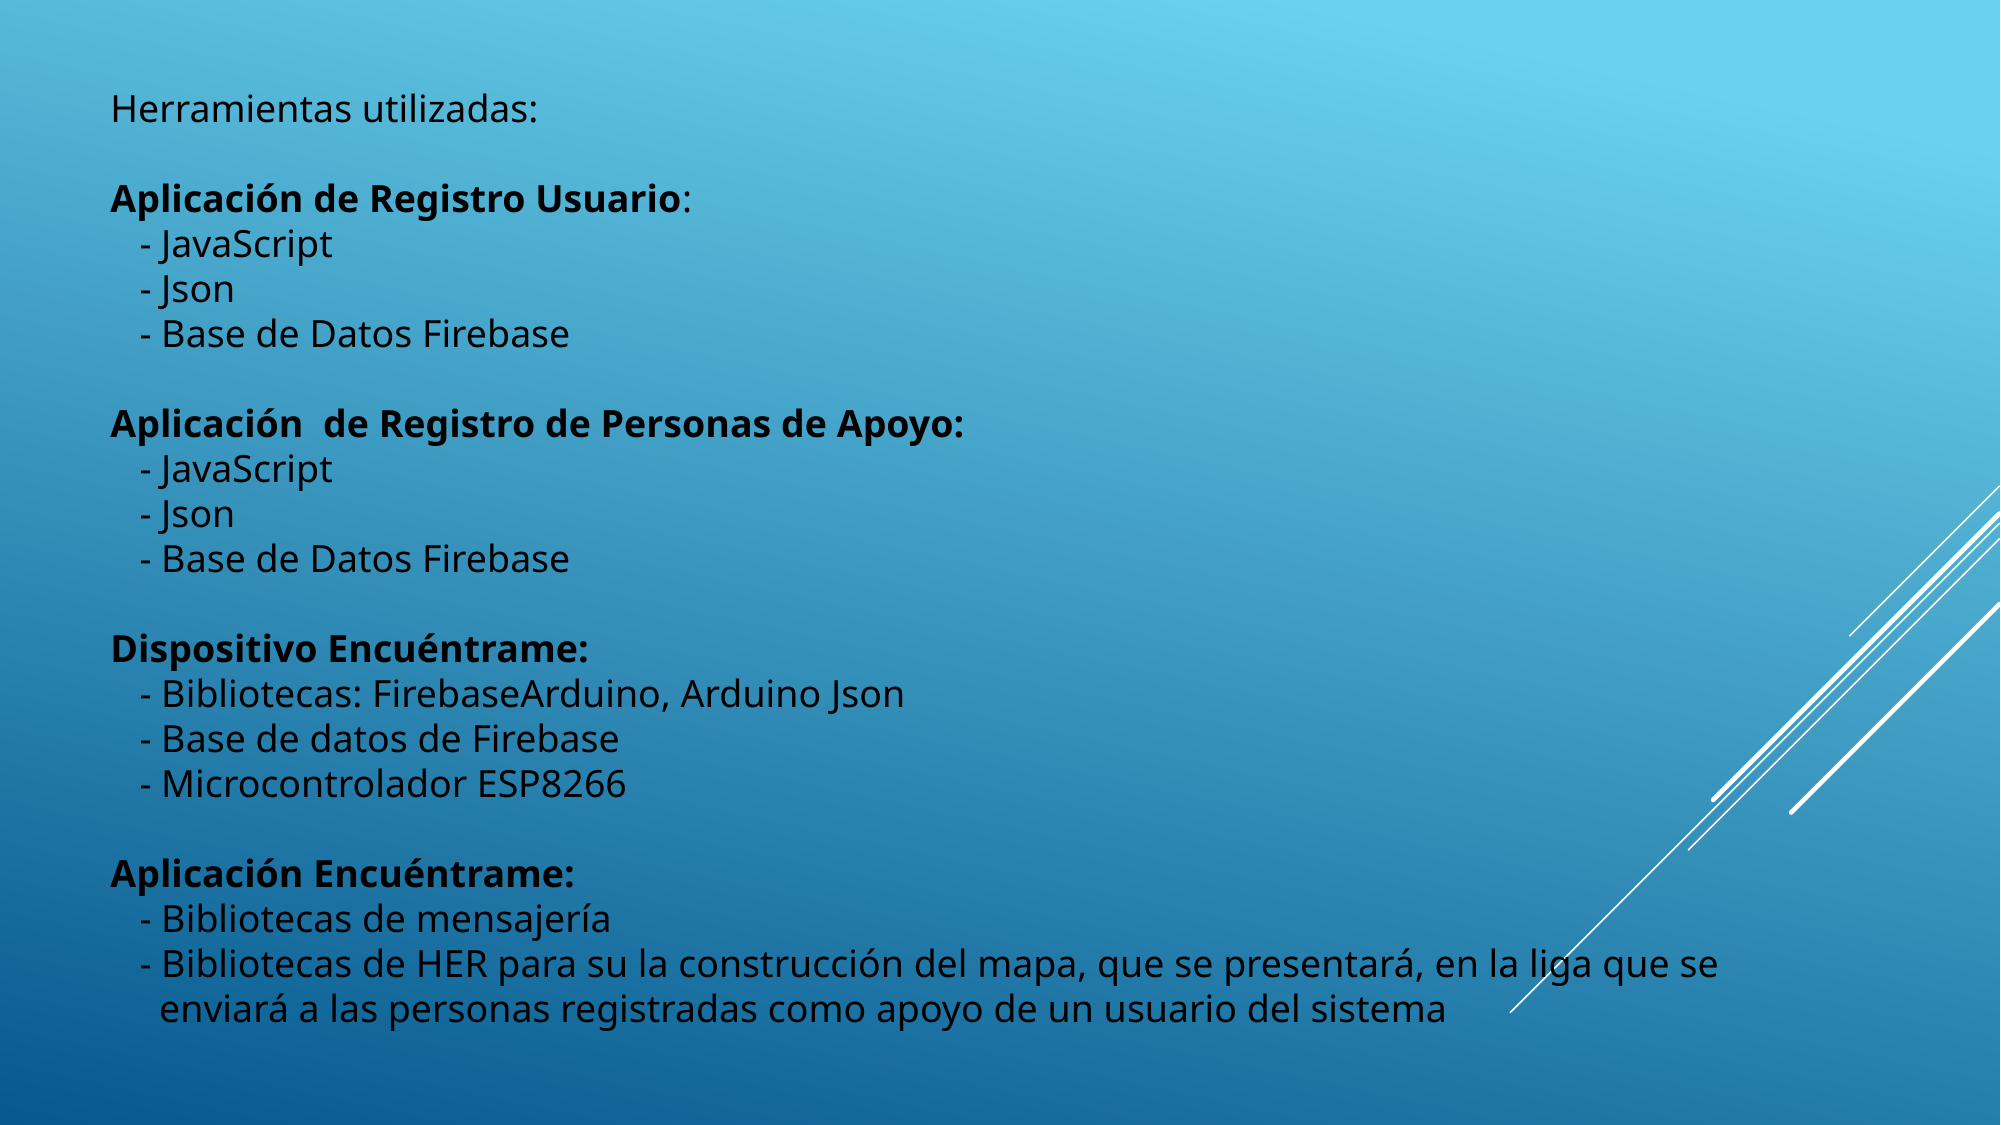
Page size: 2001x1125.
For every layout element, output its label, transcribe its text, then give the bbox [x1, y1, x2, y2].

text_box Herramientas utilizadas: Aplicación de Registro Usuario: - JavaScript - Json - Base de Datos Firebase Aplicación de Registro de Personas de Apoyo: - JavaScript - Json - Base de Datos Firebase Dispositivo Encuéntrame: - Bibliotecas: FirebaseArduino, Arduino Json - Base de datos de Firebase - Microcontrolador ESP8266 Aplicación Encuéntrame: - Bibliotecas de mensajería - Bibliotecas de HER para su la construcción del mapa, que se presentará, en la liga que se enviará a las personas registradas como apoyo de un usuario del sistema [95, 77, 1820, 1038]
